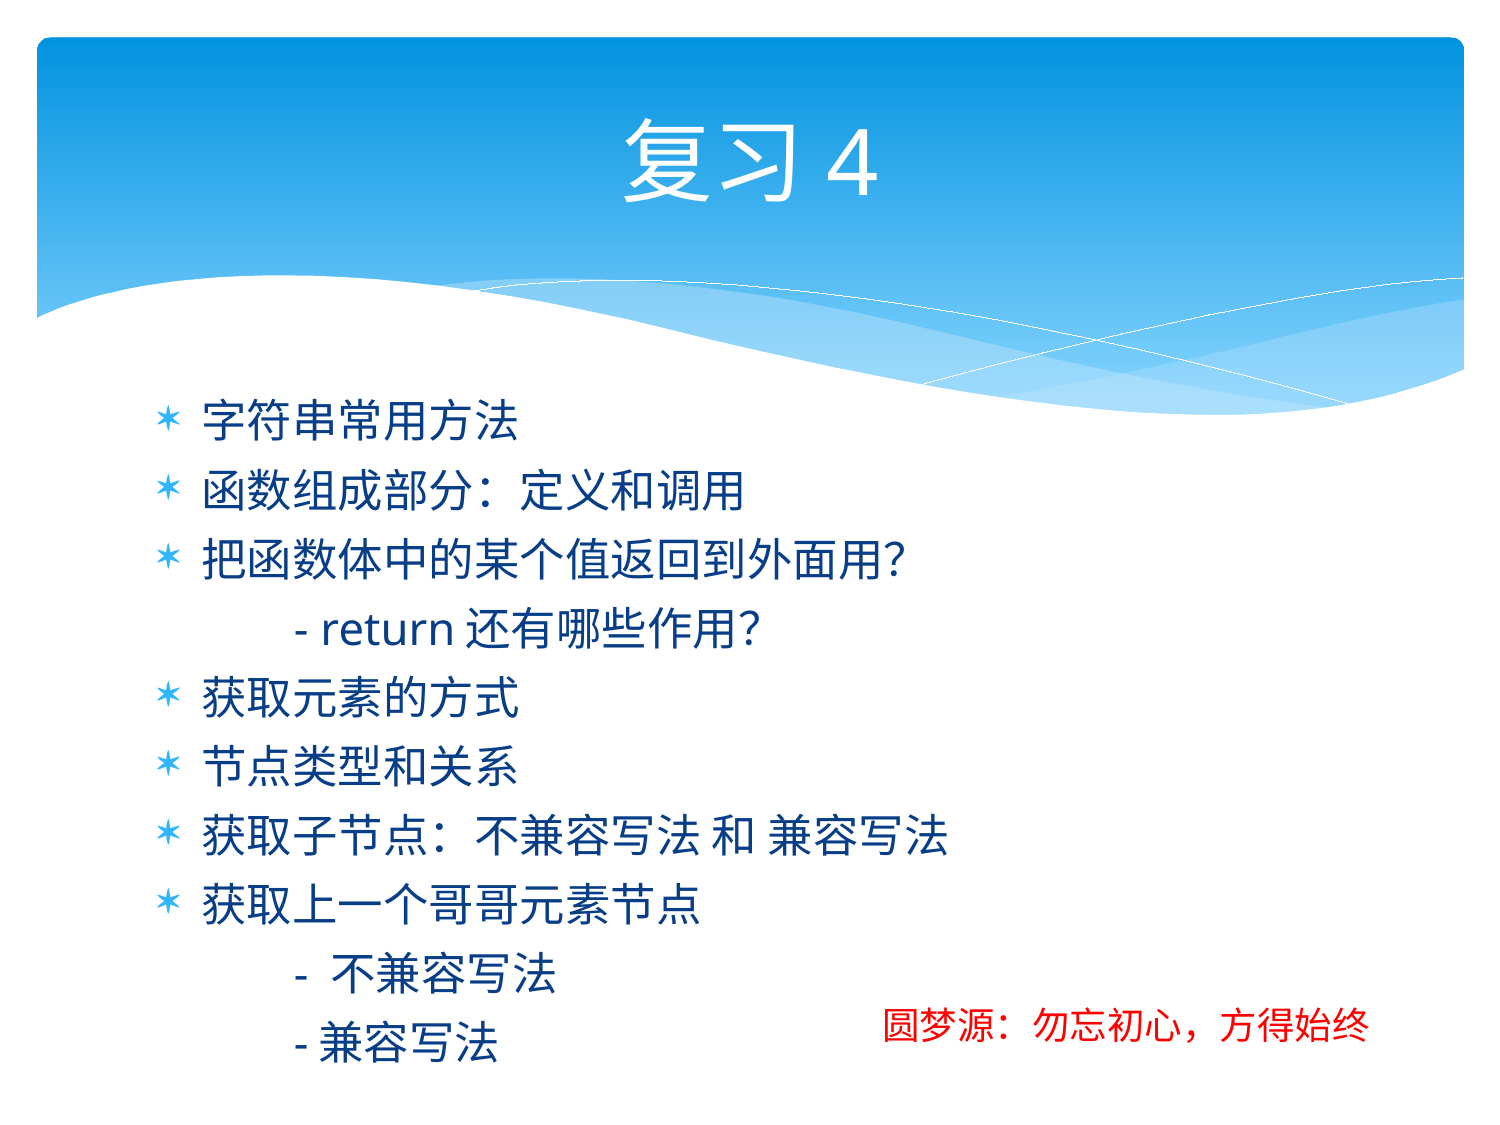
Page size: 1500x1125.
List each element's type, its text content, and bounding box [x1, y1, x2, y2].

title 复习4 [75, 55, 1425, 261]
list 字符串常用方法 函数组成部分：定义和调用 把函数体中的某个值返回到外面用？ - return还有哪些作用？ 获取元素的方式 节点类型和关系 获取子节点：不兼容写法 和 兼容写法 获取上一个哥哥元素节点 - 不兼容写法 -兼容写法 [142, 379, 1358, 1081]
